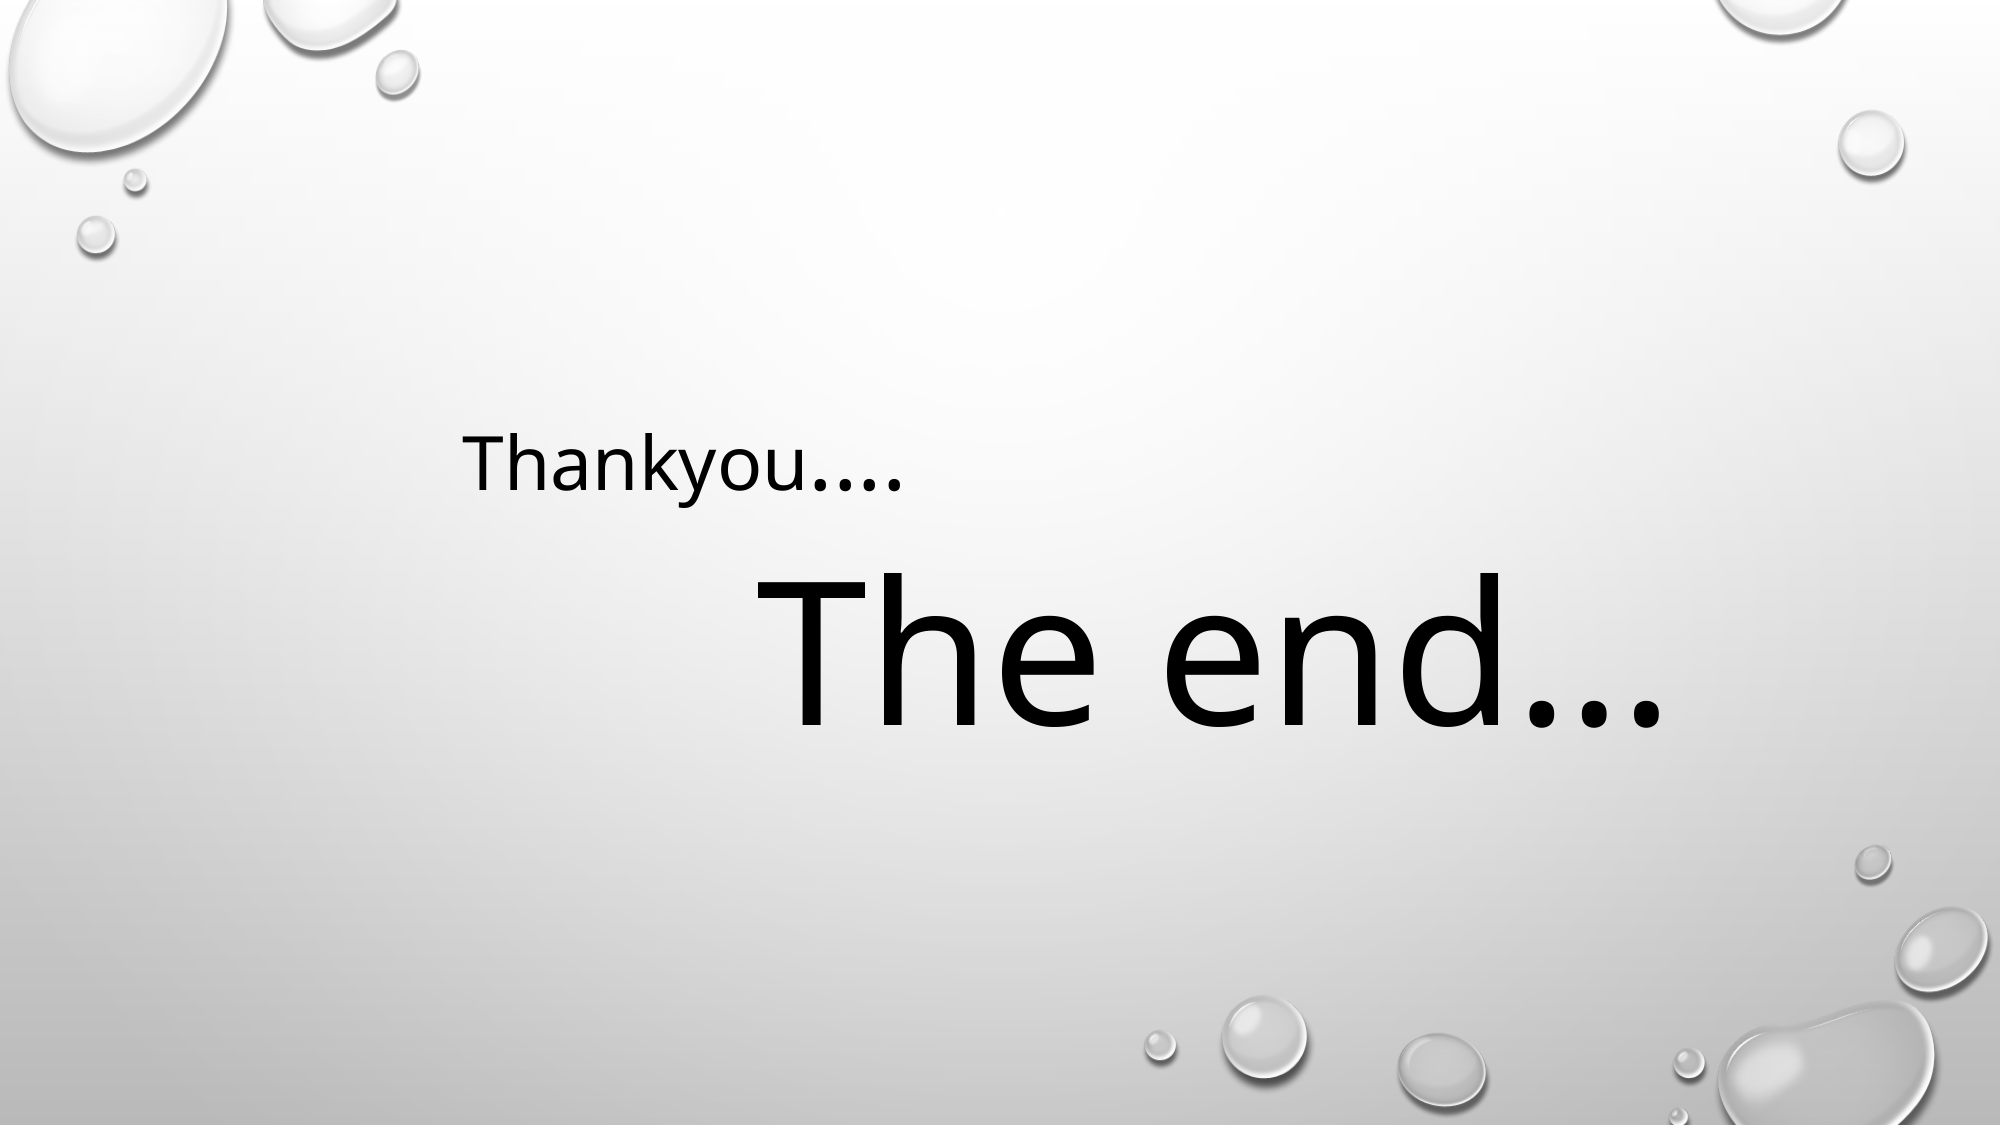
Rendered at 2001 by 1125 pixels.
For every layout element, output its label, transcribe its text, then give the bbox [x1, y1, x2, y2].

picture [0, 0, 2000, 1125]
text_box Thankyou.... [447, 391, 1140, 517]
text_box The end… [741, 517, 2000, 773]
